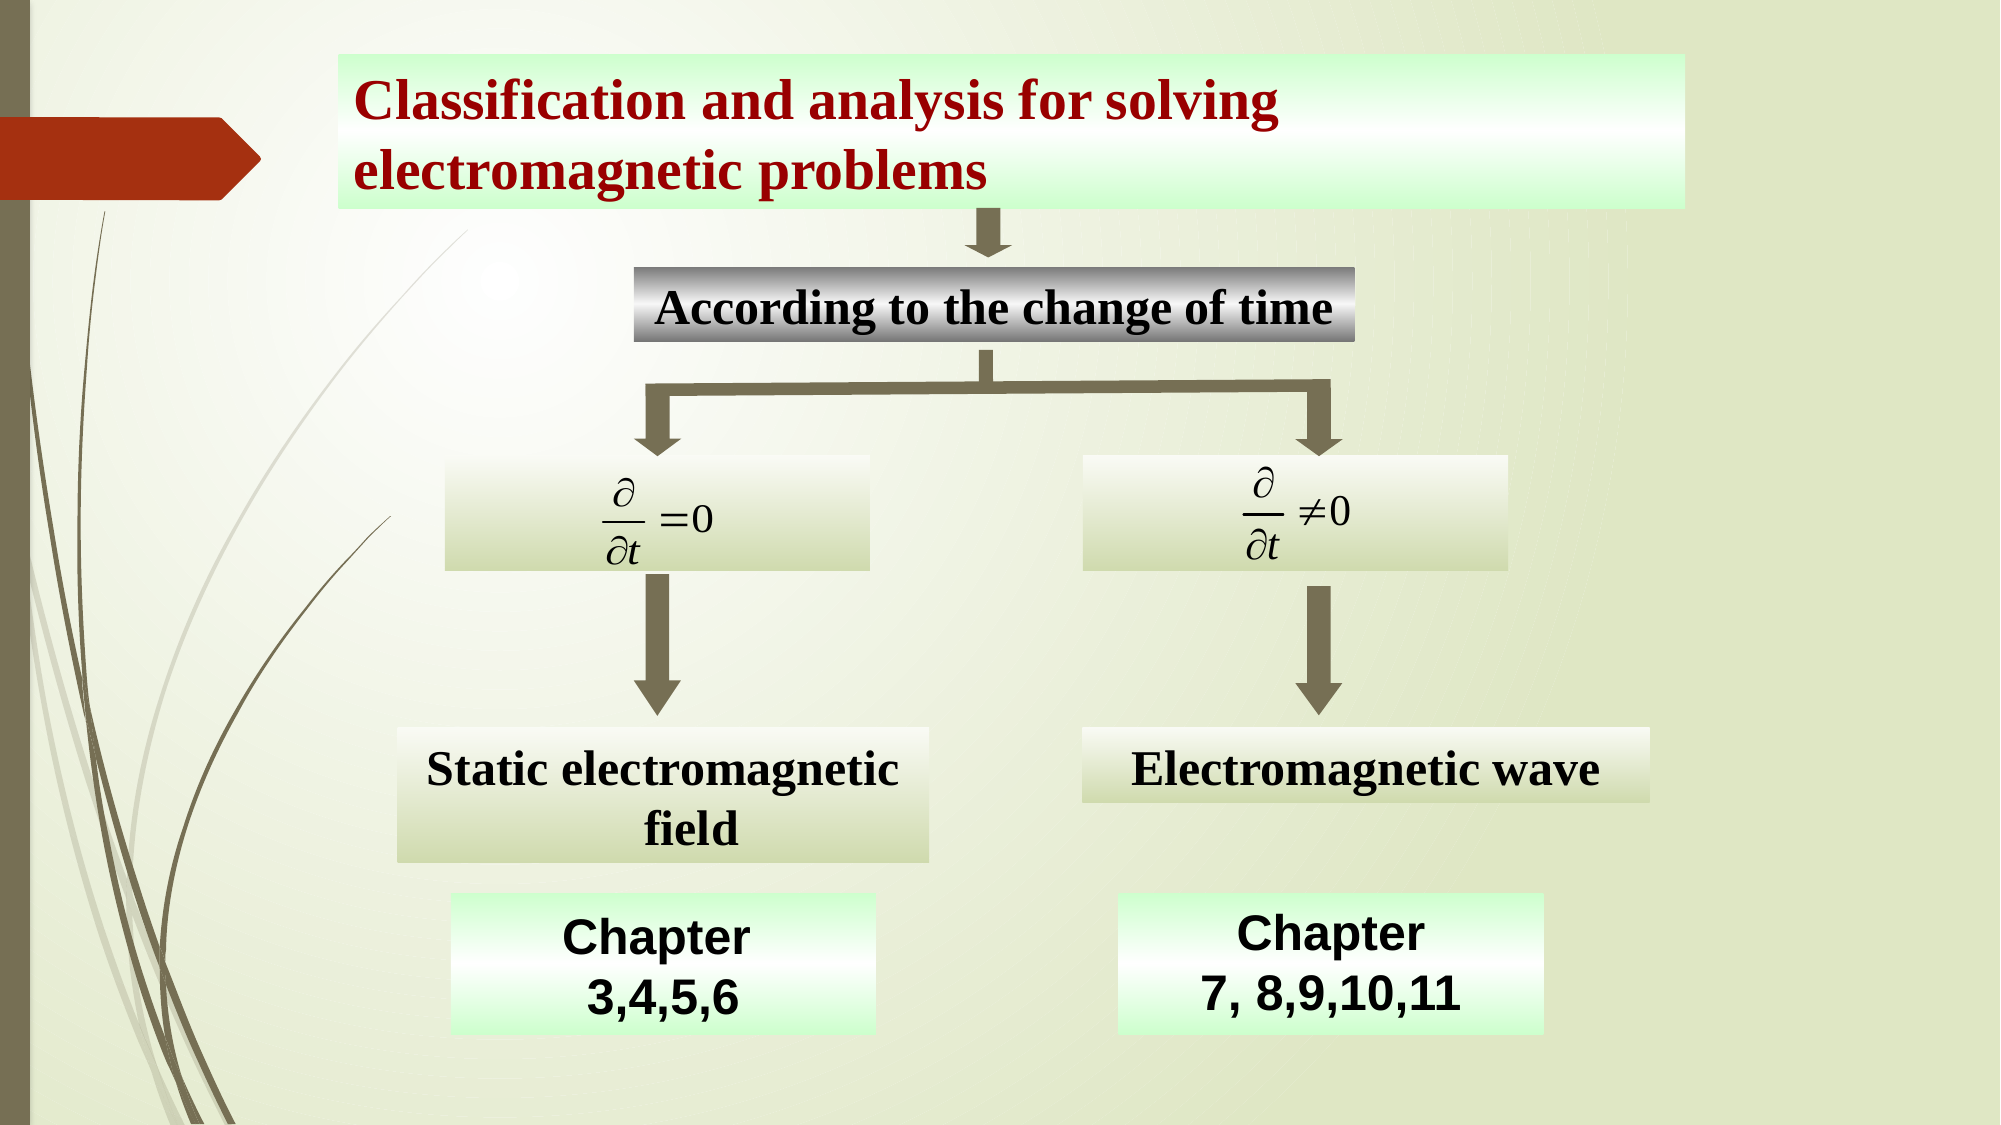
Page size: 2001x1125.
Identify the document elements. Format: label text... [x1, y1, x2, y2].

text_box [1355, 455, 1509, 571]
text_box Electromagnetic wave [1082, 727, 1650, 803]
text_box [633, 580, 681, 716]
text_box [964, 207, 1013, 258]
text_box Static electromagnetic field [397, 727, 930, 863]
text_box Chapter 3,4,5,6 [450, 893, 876, 1035]
text_box [633, 385, 682, 457]
text_box [1295, 387, 1343, 454]
text_box [1295, 586, 1343, 716]
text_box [1235, 455, 1355, 567]
text_box Chapter 7, 8,9,10,11 [1118, 893, 1544, 1035]
text_box [1082, 455, 1235, 571]
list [595, 467, 719, 571]
text_box [444, 455, 871, 571]
title Classification and analysis for solving electromagnetic problems [338, 54, 1686, 209]
text_box According to the change of time [633, 267, 1355, 342]
